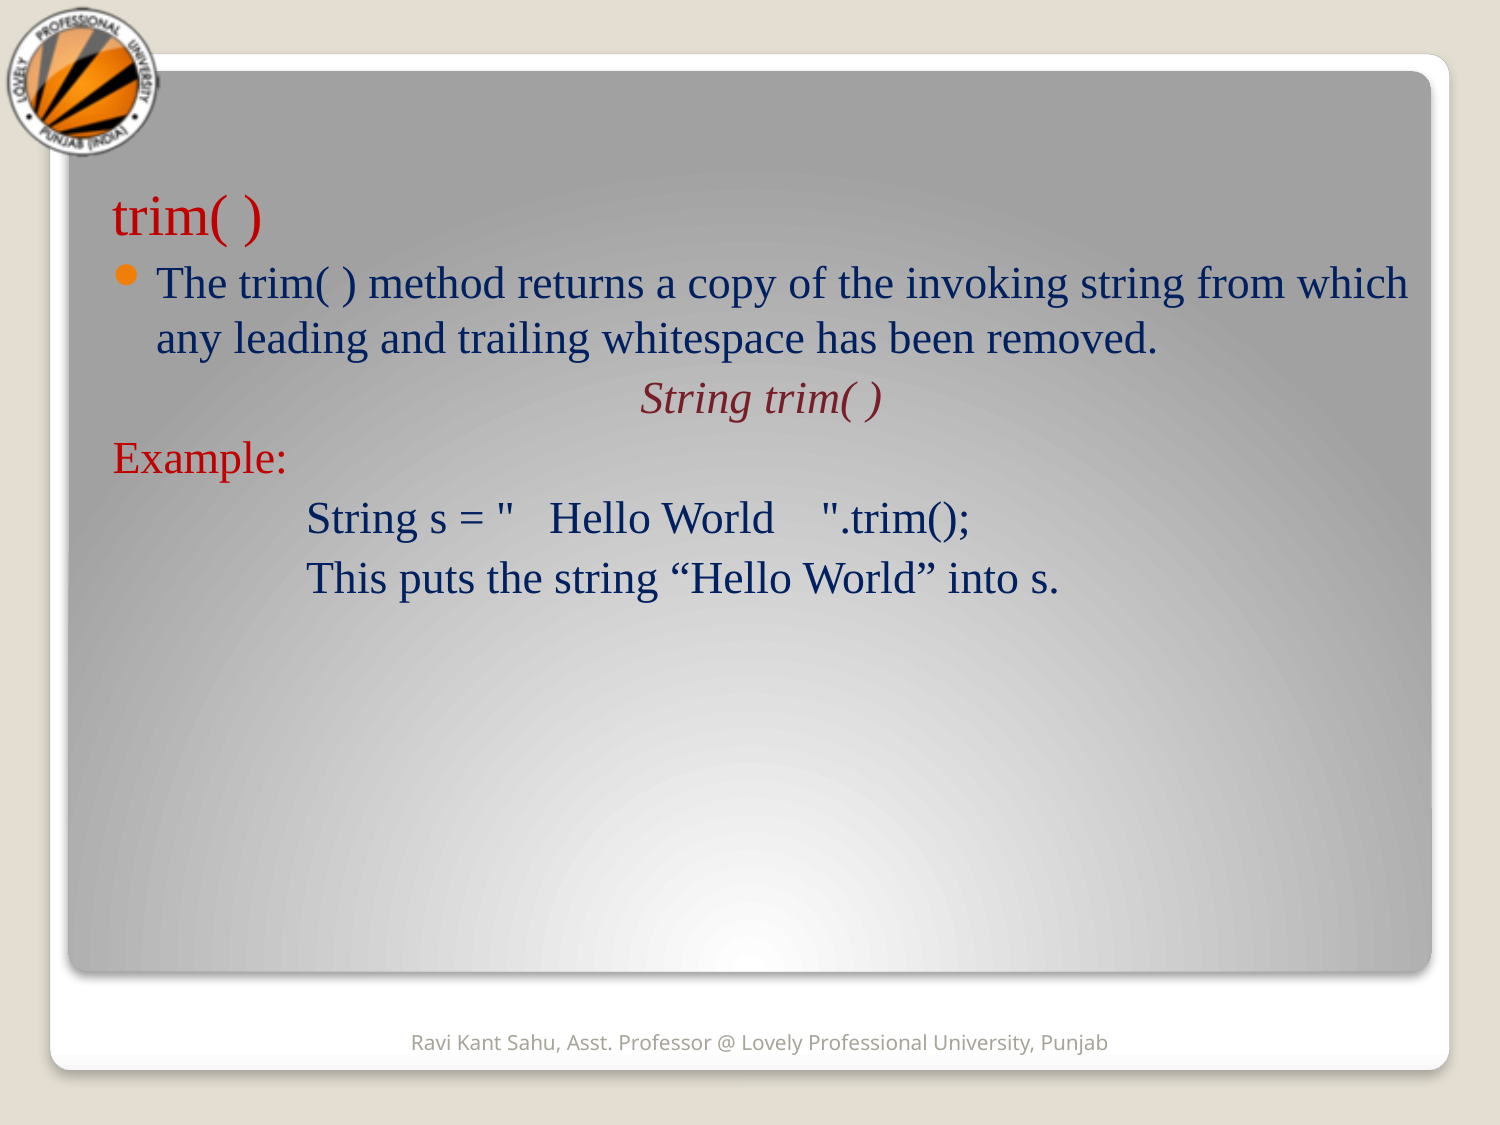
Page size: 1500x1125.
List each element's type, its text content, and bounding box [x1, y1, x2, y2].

footer Ravi Kant Sahu, Asst. Professor @ Lovely Professional University, Punjab [150, 1002, 1370, 1063]
picture [0, 0, 163, 163]
list trim( ) The trim( ) method returns a copy of the invoking string from which any leading and trailing whitespace has been removed. String trim( ) Example: String s = " Hello World ".trim(); This puts the string “Hello World” into s. [82, 86, 1425, 963]
